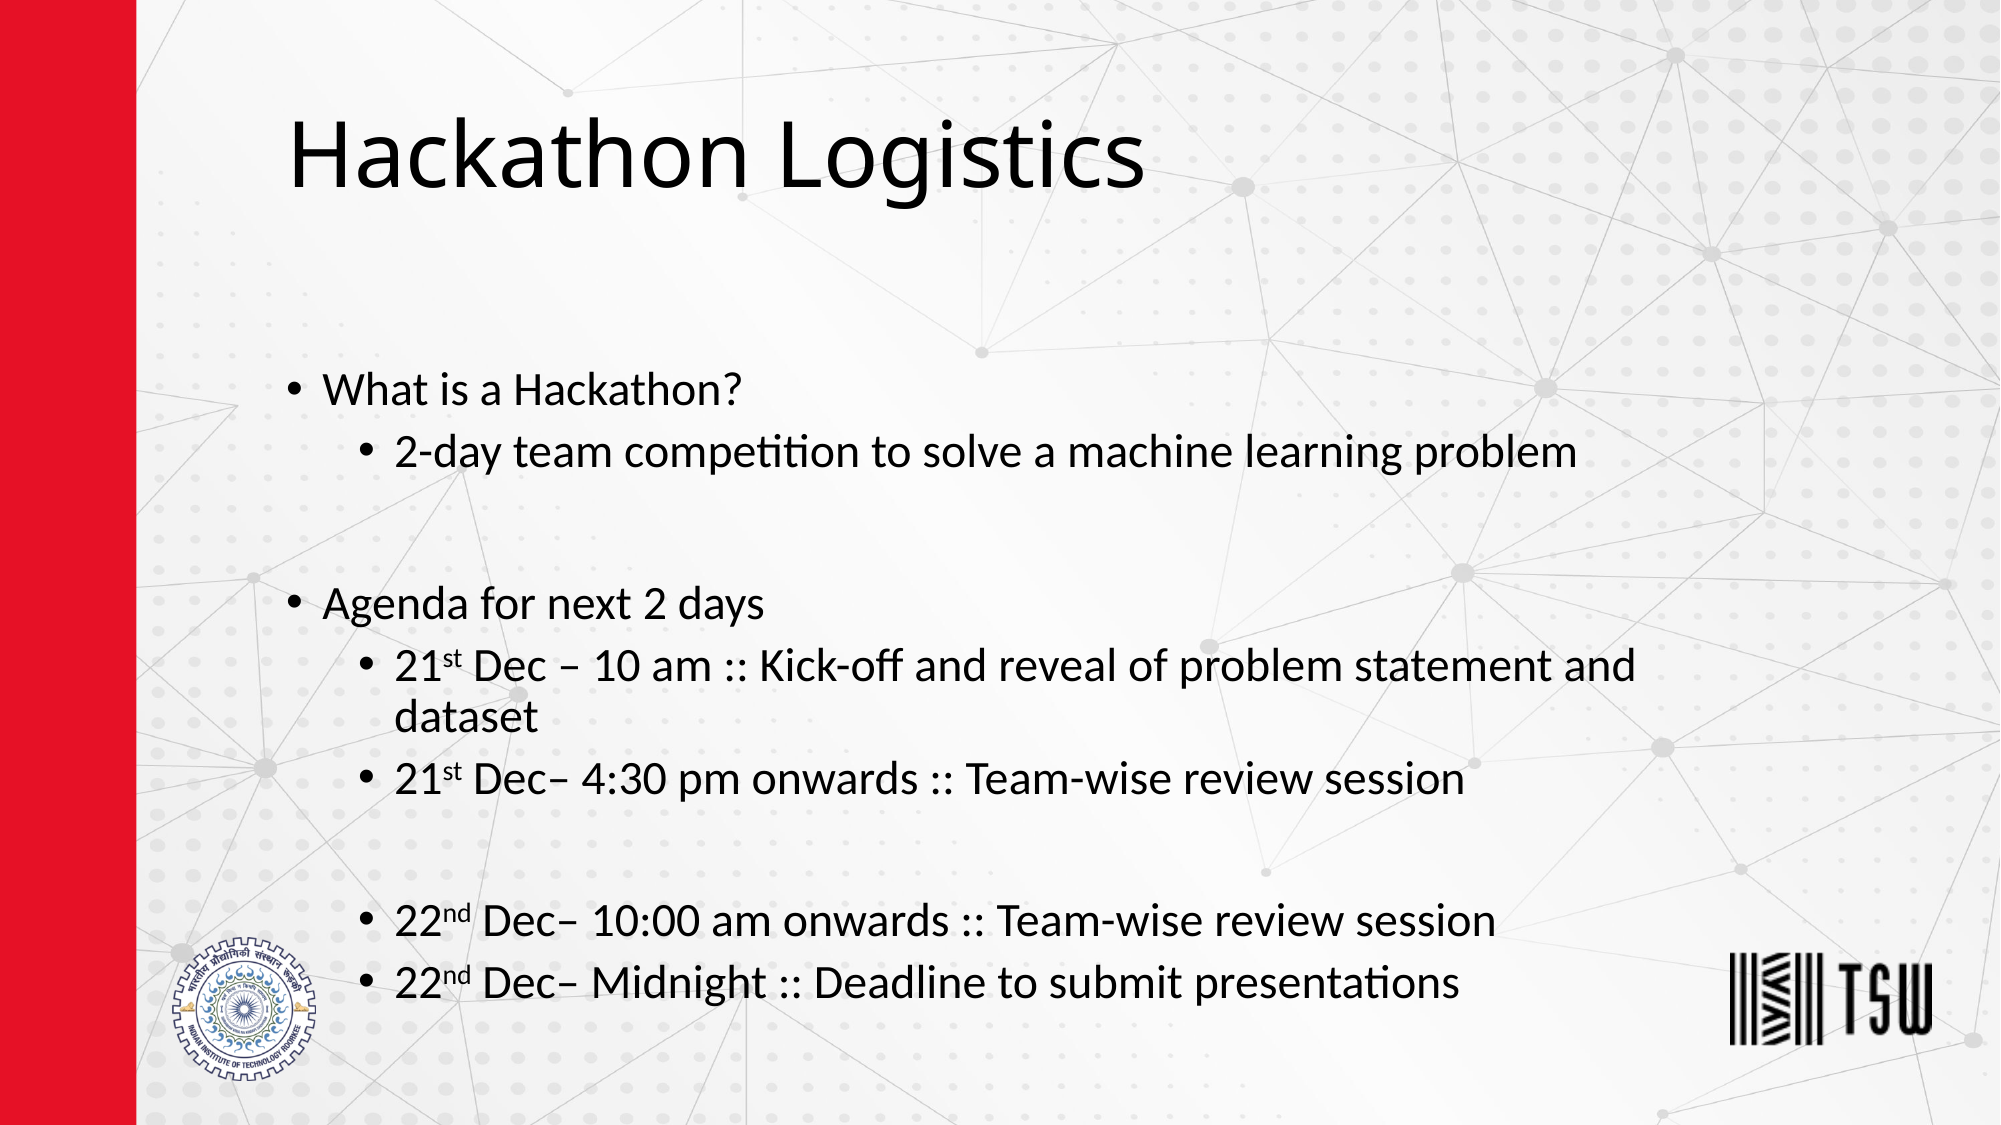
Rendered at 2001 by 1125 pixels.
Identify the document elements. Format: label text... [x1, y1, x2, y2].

picture [172, 937, 316, 1081]
list What is a Hackathon? 2-day team competition to solve a machine learning problem Agenda for next 2 days 21st Dec – 10 am :: Kick-off and reveal of problem statement and dataset 21st Dec– 4:30 pm onwards :: Team-wise review session 22nd Dec– 10:00 am onwards :: Team-wise review session 22nd Dec– Midnight :: Deadline to submit presentations [271, 356, 1808, 1020]
title Hackathon Logistics [271, 60, 1808, 255]
